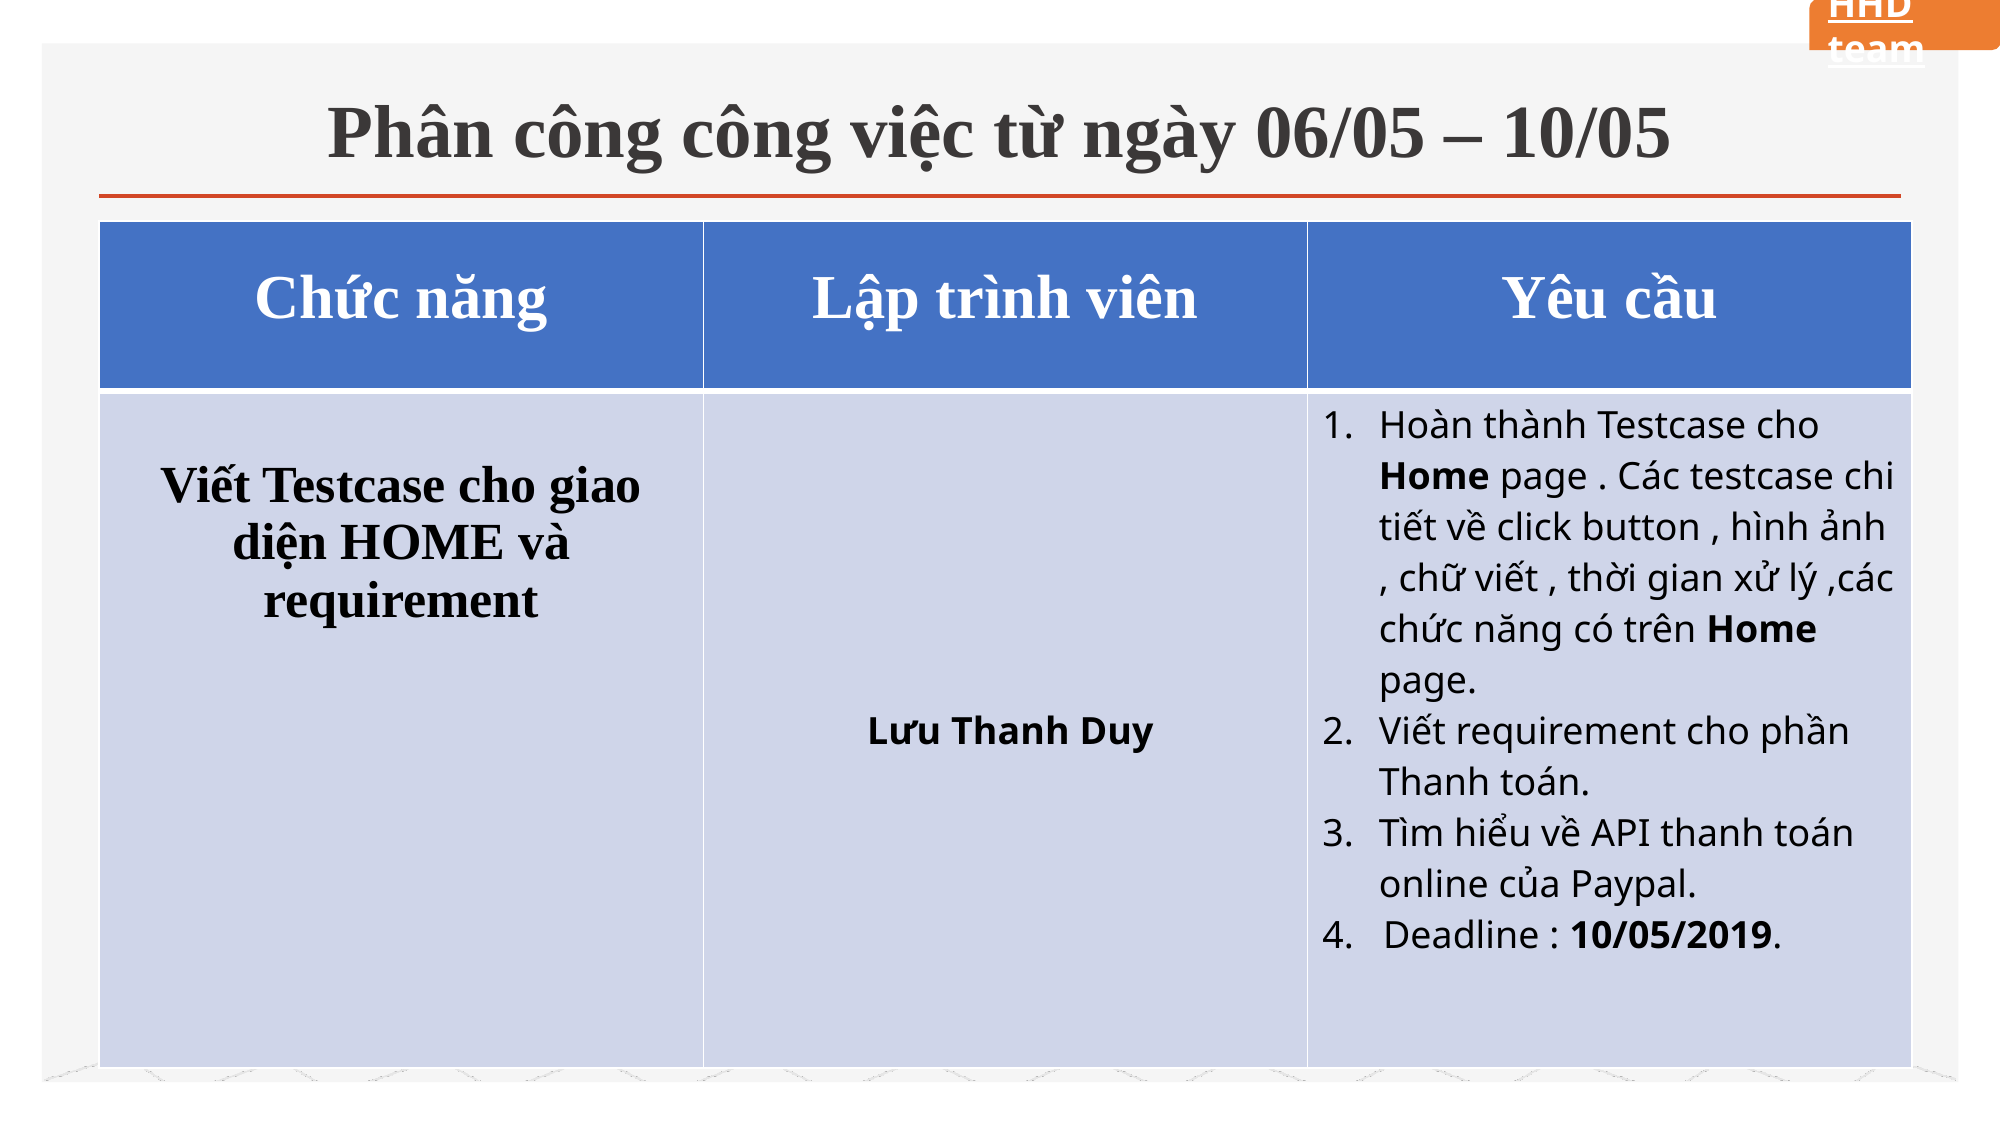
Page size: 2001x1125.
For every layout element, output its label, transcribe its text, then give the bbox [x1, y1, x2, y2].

table_cell Hoàn thành Testcase cho Home page . Các testcase chi tiết về click button , hình ảnh , chữ viết , thời gian xử lý ,các chức năng có trên Home page. Viết requirement cho phần Thanh toán. Tìm hiểu về API thanh toán online của Paypal. 4. Deadline : 10/05/2019. [1308, 394, 1911, 1067]
table_header Chức năng [100, 222, 703, 388]
table_cell Viết Testcase cho giao diện HOME và requirement [100, 394, 703, 1067]
table_cell Lưu Thanh Duy [704, 394, 1307, 1067]
text_box HHD team [1809, 0, 2000, 51]
title Phân công công việc từ ngày 06/05 – 10/05 [99, 73, 1901, 197]
table_header Lập trình viên [704, 222, 1307, 388]
picture [44, 787, 1956, 1081]
table_header Yêu cầu [1308, 222, 1911, 388]
